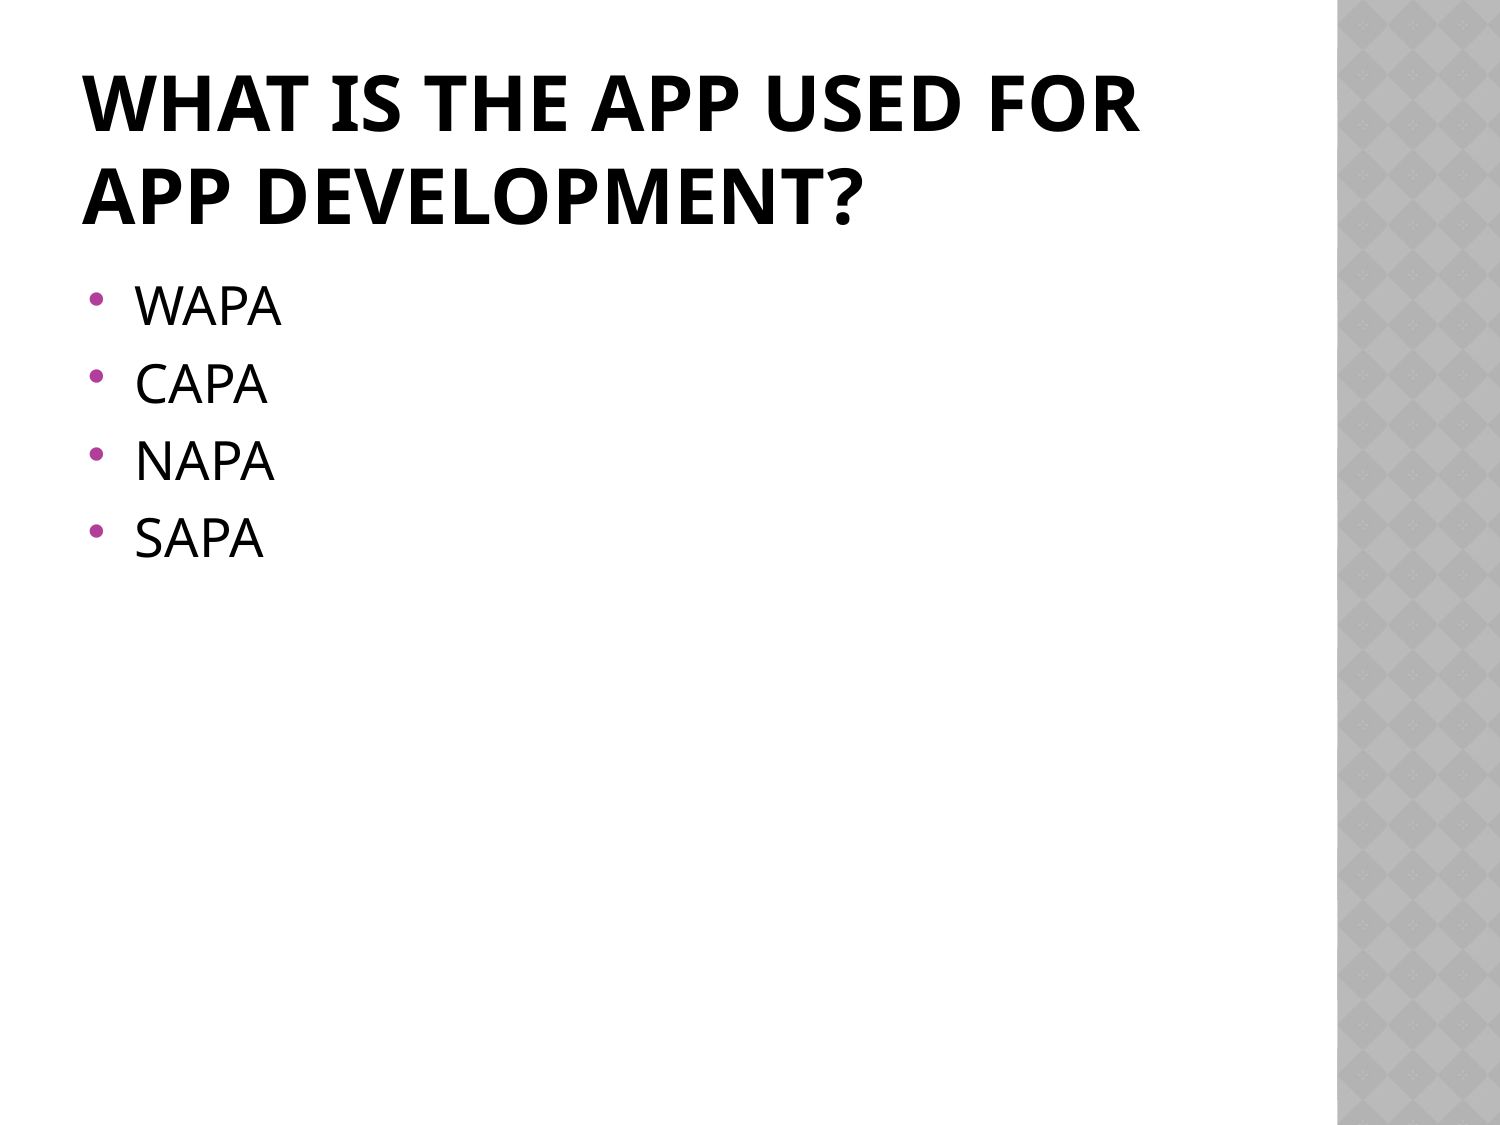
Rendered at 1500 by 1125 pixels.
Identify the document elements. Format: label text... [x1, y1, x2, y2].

list WAPA CAPA NAPA SAPA [75, 264, 1263, 1059]
title what is the app used for app development? [75, 52, 1263, 240]
